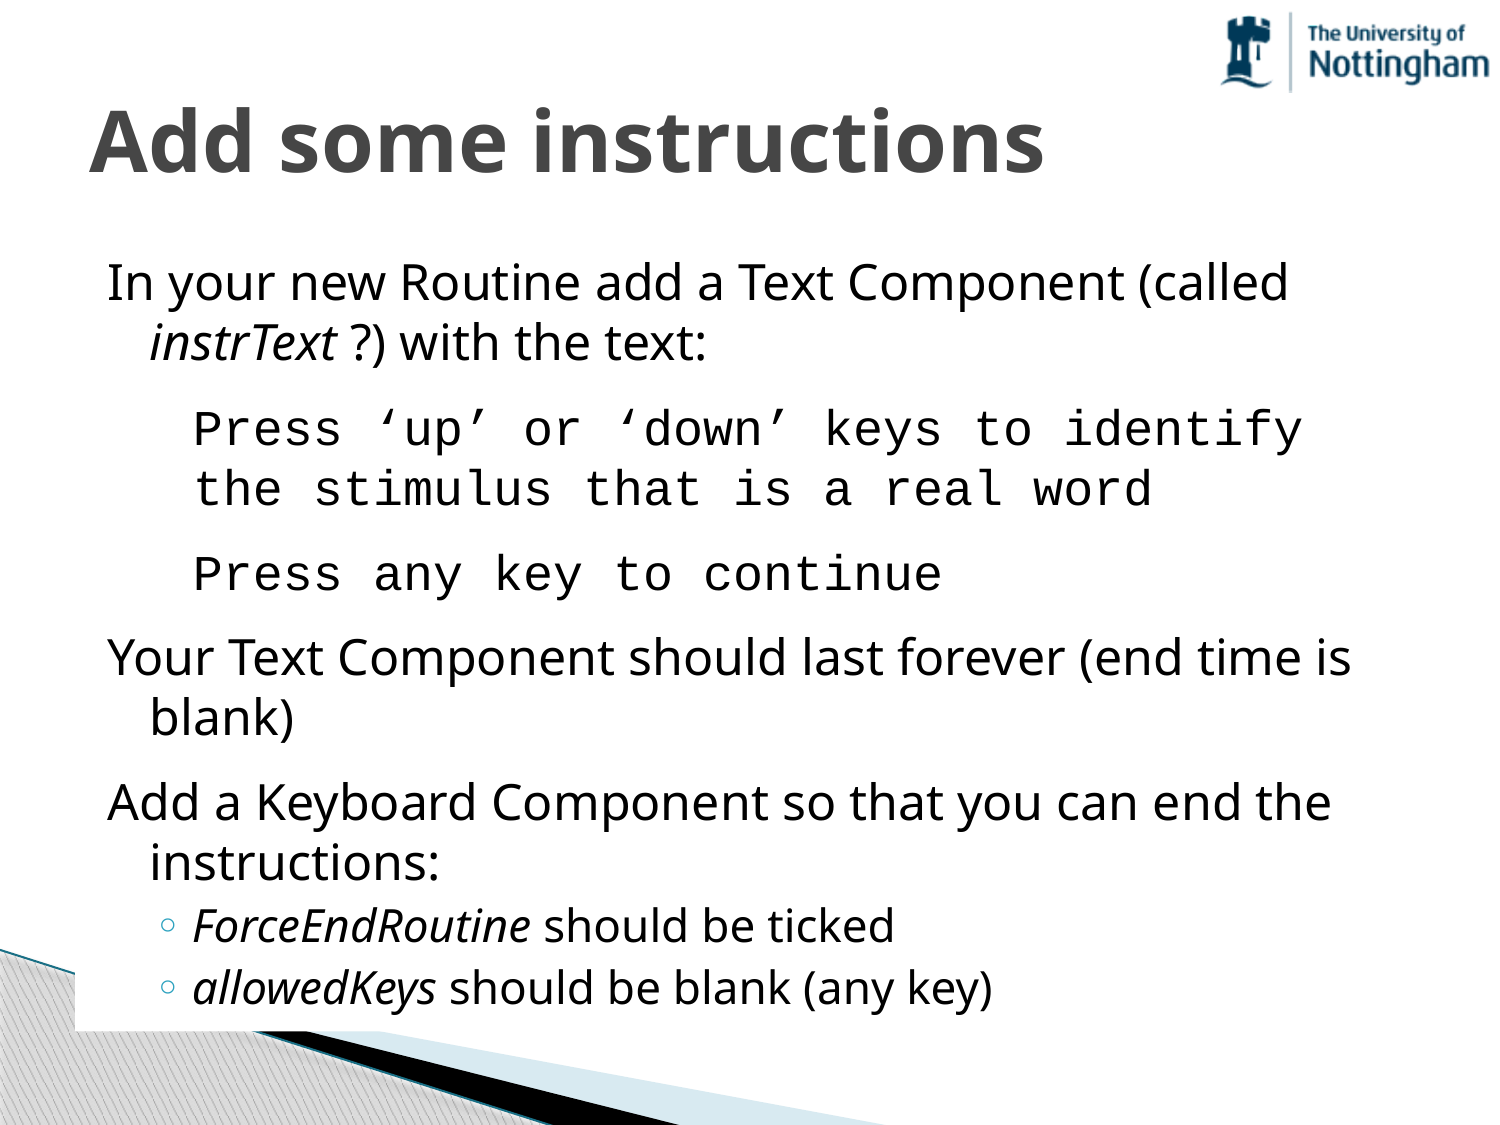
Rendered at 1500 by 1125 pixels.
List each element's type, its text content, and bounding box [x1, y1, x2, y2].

picture [1219, 11, 1490, 93]
list In your new Routine add a Text Component (called instrText ?) with the text: Press ‘up’ or ‘down’ keys to identify the stimulus that is a real word Press any key to continue Your Text Component should last forever (end time is blank) Add a Keyboard Component so that you can end the instructions: ForceEndRoutine should be ticked allowedKeys should be blank (any key) [74, 242, 1426, 1032]
title Add some instructions [75, 45, 1220, 233]
